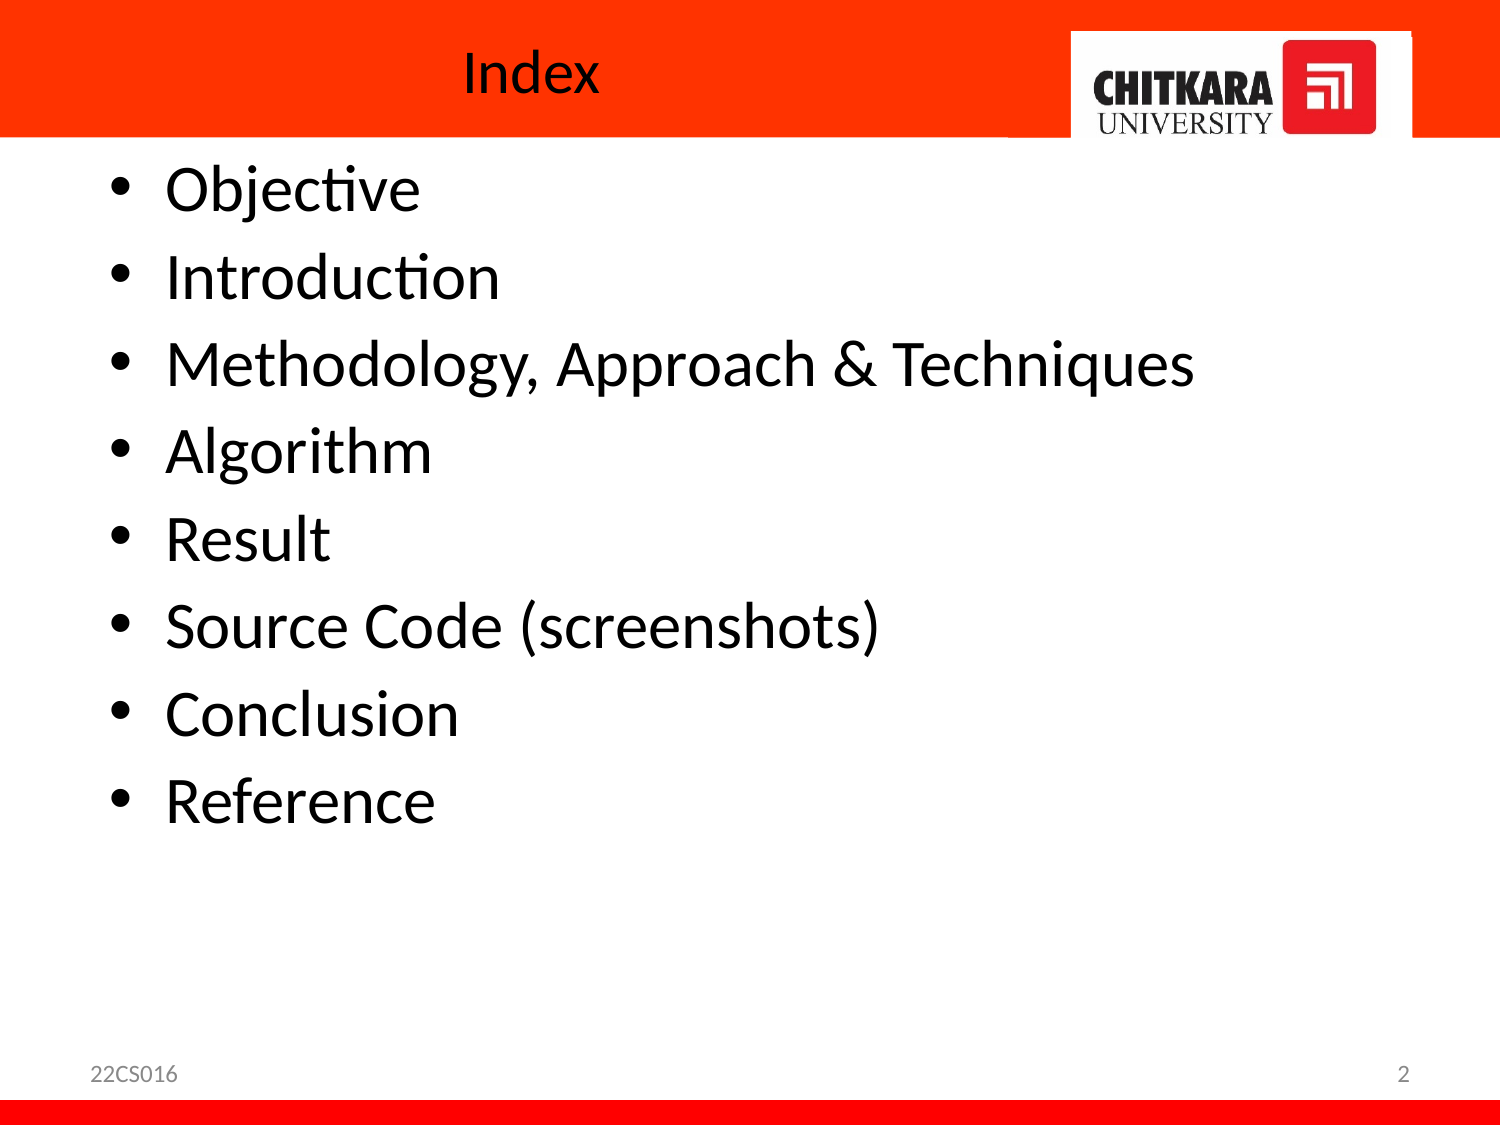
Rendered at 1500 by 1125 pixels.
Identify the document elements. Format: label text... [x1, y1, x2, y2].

list Objective Introduction Methodology, Approach & Techniques Algorithm Result Source Code (screenshots) Conclusion Reference [75, 137, 1425, 1017]
title Index [0, 0, 1063, 138]
slide_number 22CS016 [75, 1042, 425, 1103]
slide_number 2 [1074, 1042, 1425, 1103]
picture [1074, 37, 1391, 137]
